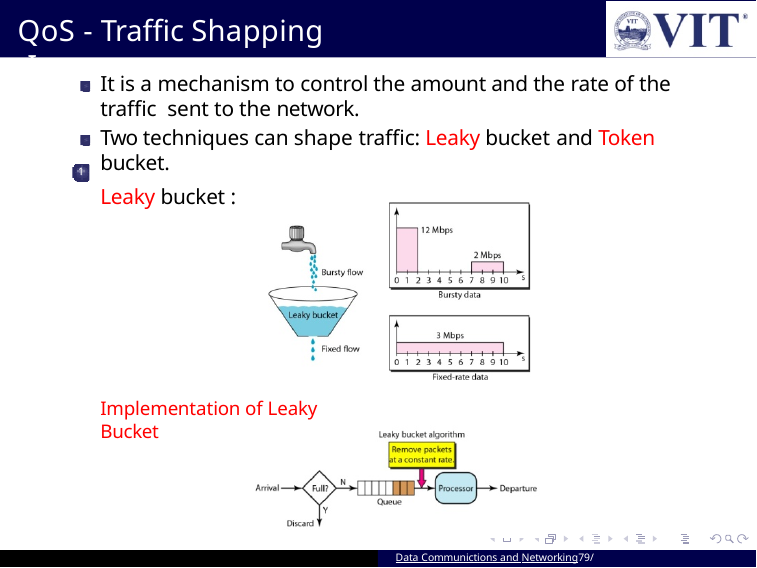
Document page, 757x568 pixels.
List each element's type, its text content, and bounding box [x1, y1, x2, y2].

text_box [80, 135, 91, 146]
text_box [268, 202, 531, 380]
text_box [72, 164, 90, 182]
text_box 1 [76, 163, 86, 178]
text_box [606, 1, 756, 57]
text_box [80, 81, 91, 92]
title QoS - Traffic Shapping -I [15, 9, 329, 108]
text_box [249, 425, 549, 538]
text_box It is a mechanism to control the amount and the rate of the traffic sent to the network. Two techniques can shape traffic: Leaky bucket and Token bucket. Leaky bucket : [98, 68, 684, 209]
text_box Implementation of Leaky Bucket [98, 394, 364, 442]
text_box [0, 549, 757, 568]
